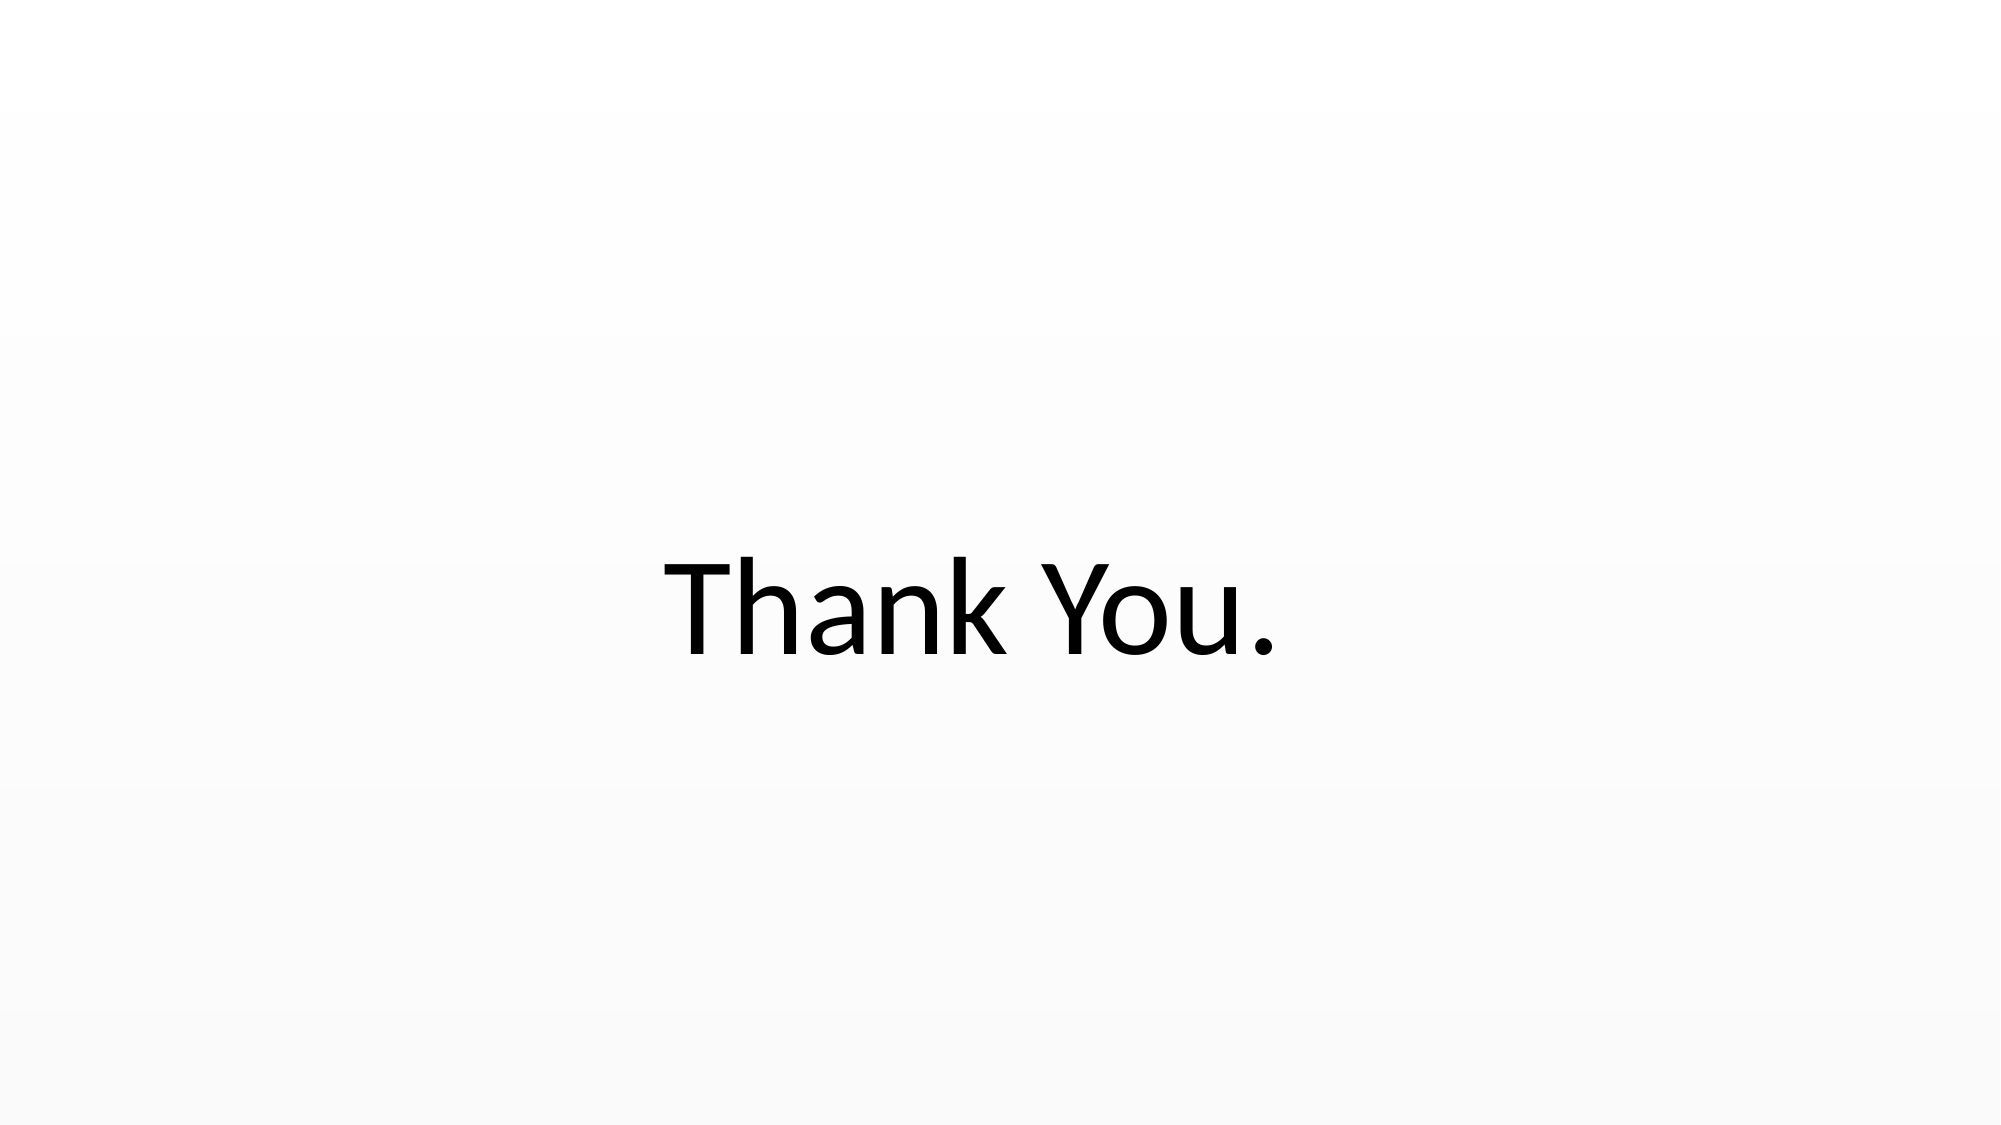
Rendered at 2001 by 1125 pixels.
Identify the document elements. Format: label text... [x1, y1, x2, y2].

list Thank You. [110, 525, 1836, 694]
